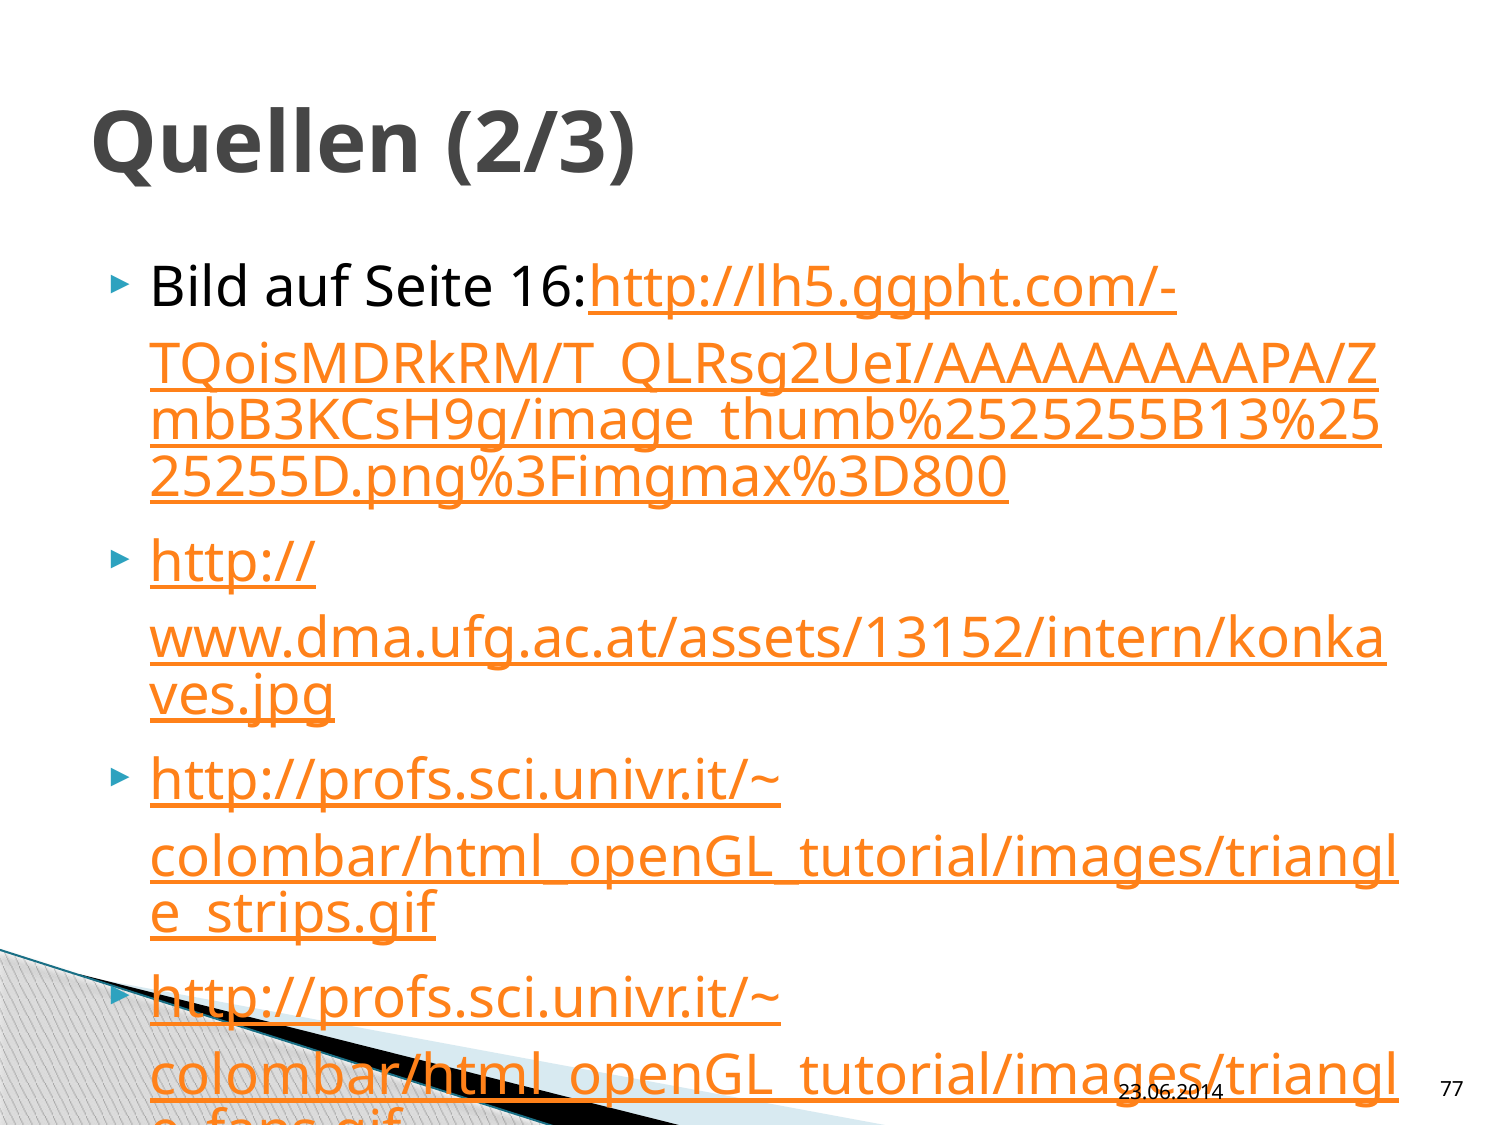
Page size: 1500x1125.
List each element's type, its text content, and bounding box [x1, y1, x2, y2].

title Quellen (2/3) [75, 45, 1425, 233]
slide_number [1103, 1051, 1418, 1112]
list Bild auf Seite 16: http://lh5.ggpht.com/-TQoisMDRkRM/T_QLRsg2UeI/AAAAAAAAAPA/ZmbB3KCsH9g/image_thumb%2525255B13%2525255D.png%3Fimgmax%3D800 http://www.dma.ufg.ac.at/assets/13152/intern/konkaves.jpg http://profs.sci.univr.it/~colombar/html_openGL_tutorial/images/triangle_strips.gif http://profs.sci.univr.it/~colombar/html_openGL_tutorial/images/triangle_fans.gif [75, 243, 1425, 986]
slide_number 77 [1418, 1051, 1479, 1112]
